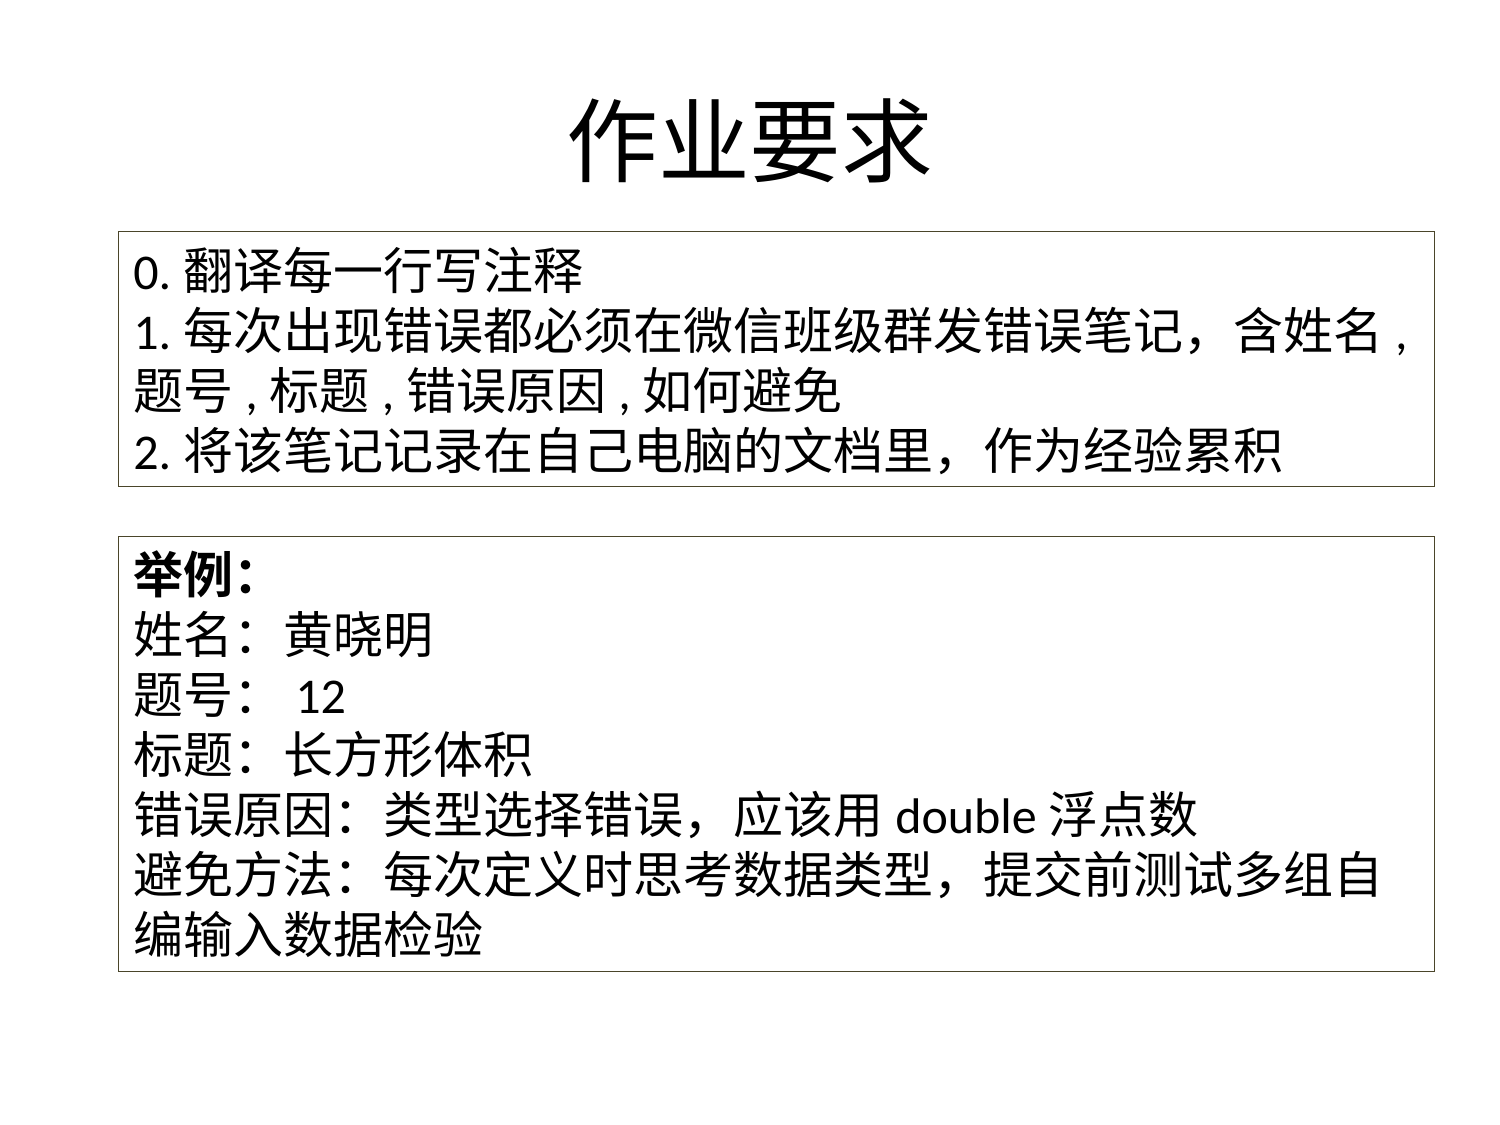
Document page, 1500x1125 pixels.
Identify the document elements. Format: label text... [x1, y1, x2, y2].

title 作业要求 [75, 45, 1425, 233]
text_box 举例： 姓名：黄晓明 题号：12 标题：长方形体积 错误原因：类型选择错误，应该用double浮点数 避免方法：每次定义时思考数据类型，提交前测试多组自编输入数据检验 [118, 536, 1435, 972]
text_box 0.翻译每一行写注释 1.每次出现错误都必须在微信班级群发错误笔记，含姓名,题号,标题,错误原因,如何避免 2.将该笔记记录在自己电脑的文档里，作为经验累积 [118, 231, 1435, 487]
